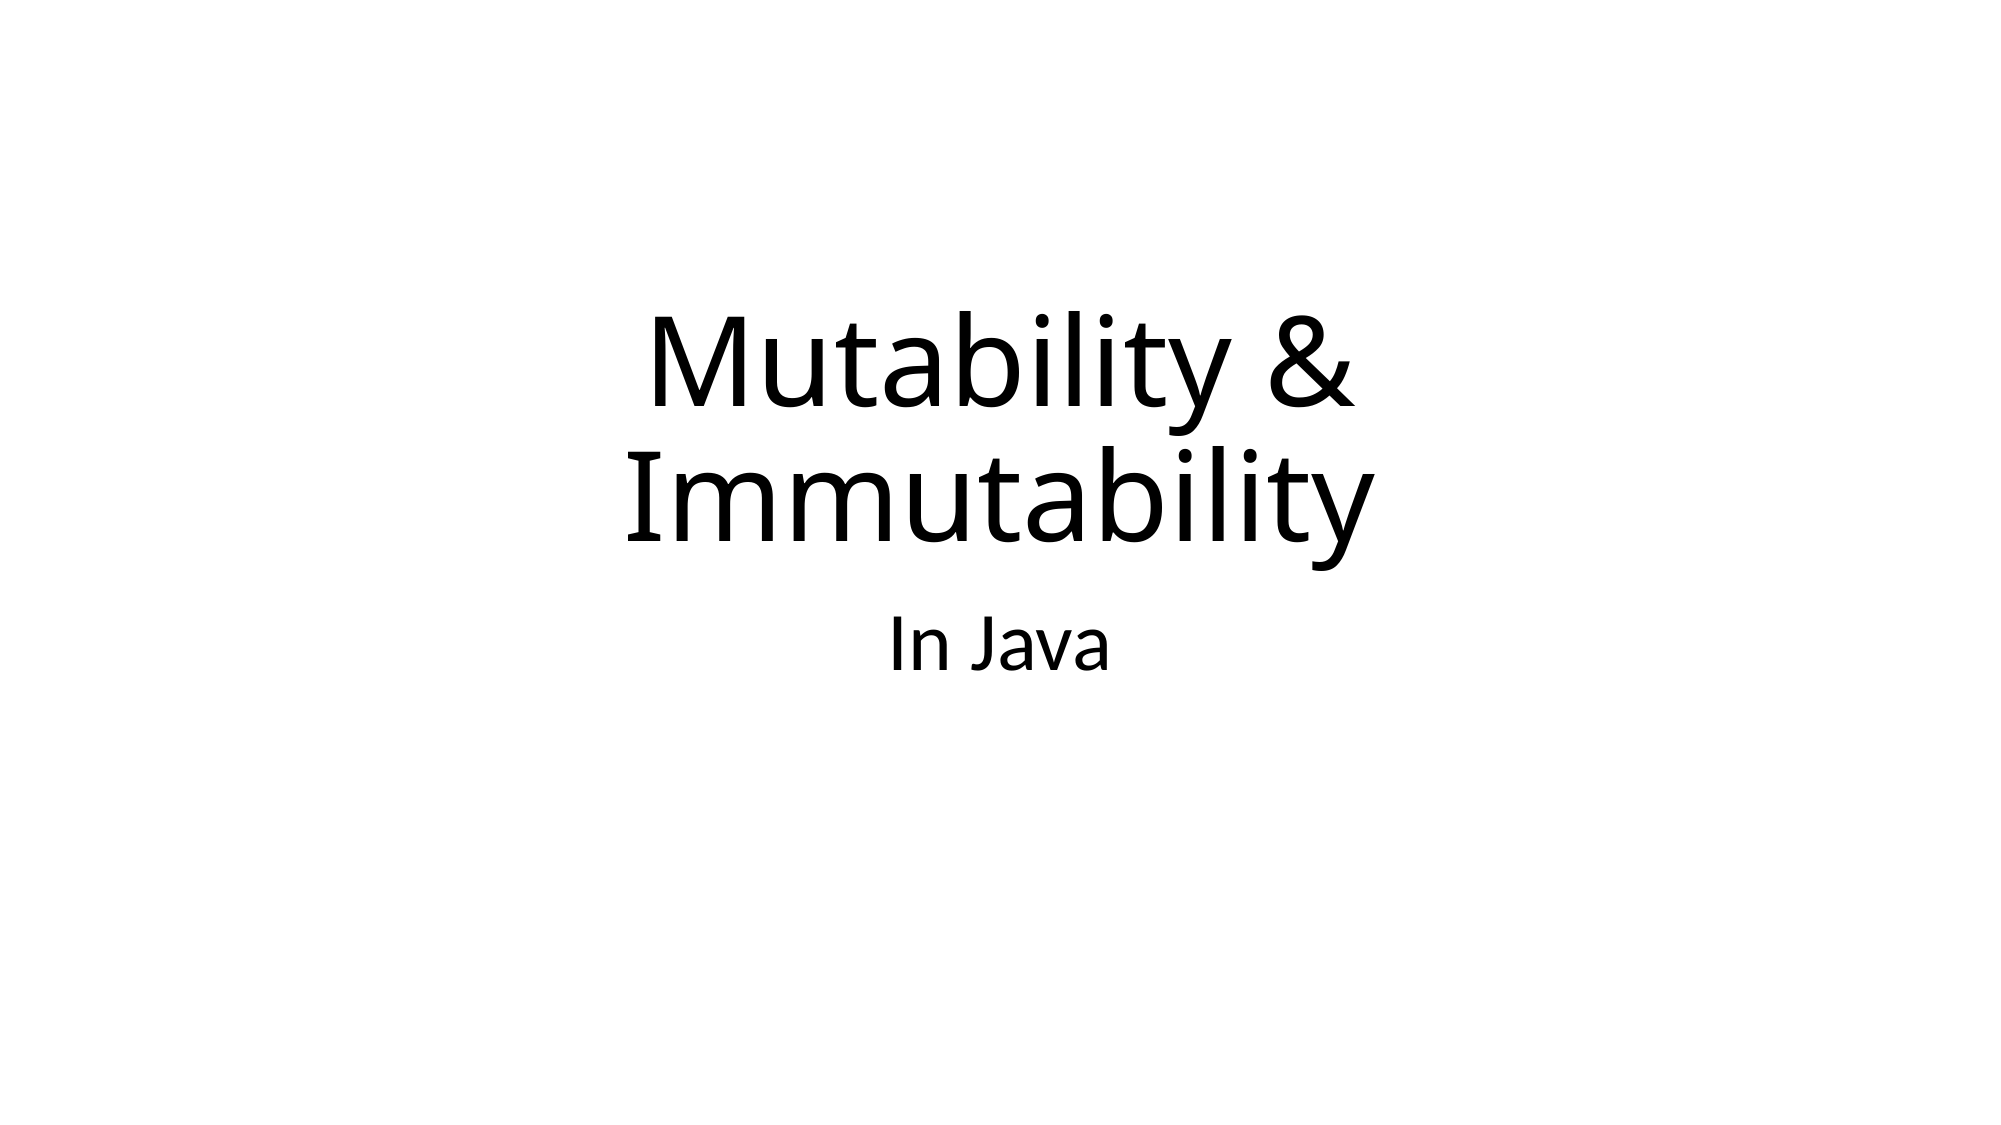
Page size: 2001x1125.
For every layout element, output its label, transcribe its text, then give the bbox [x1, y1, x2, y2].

title Mutability & Immutability [249, 184, 1750, 576]
subtitle In Java [249, 590, 1750, 863]
